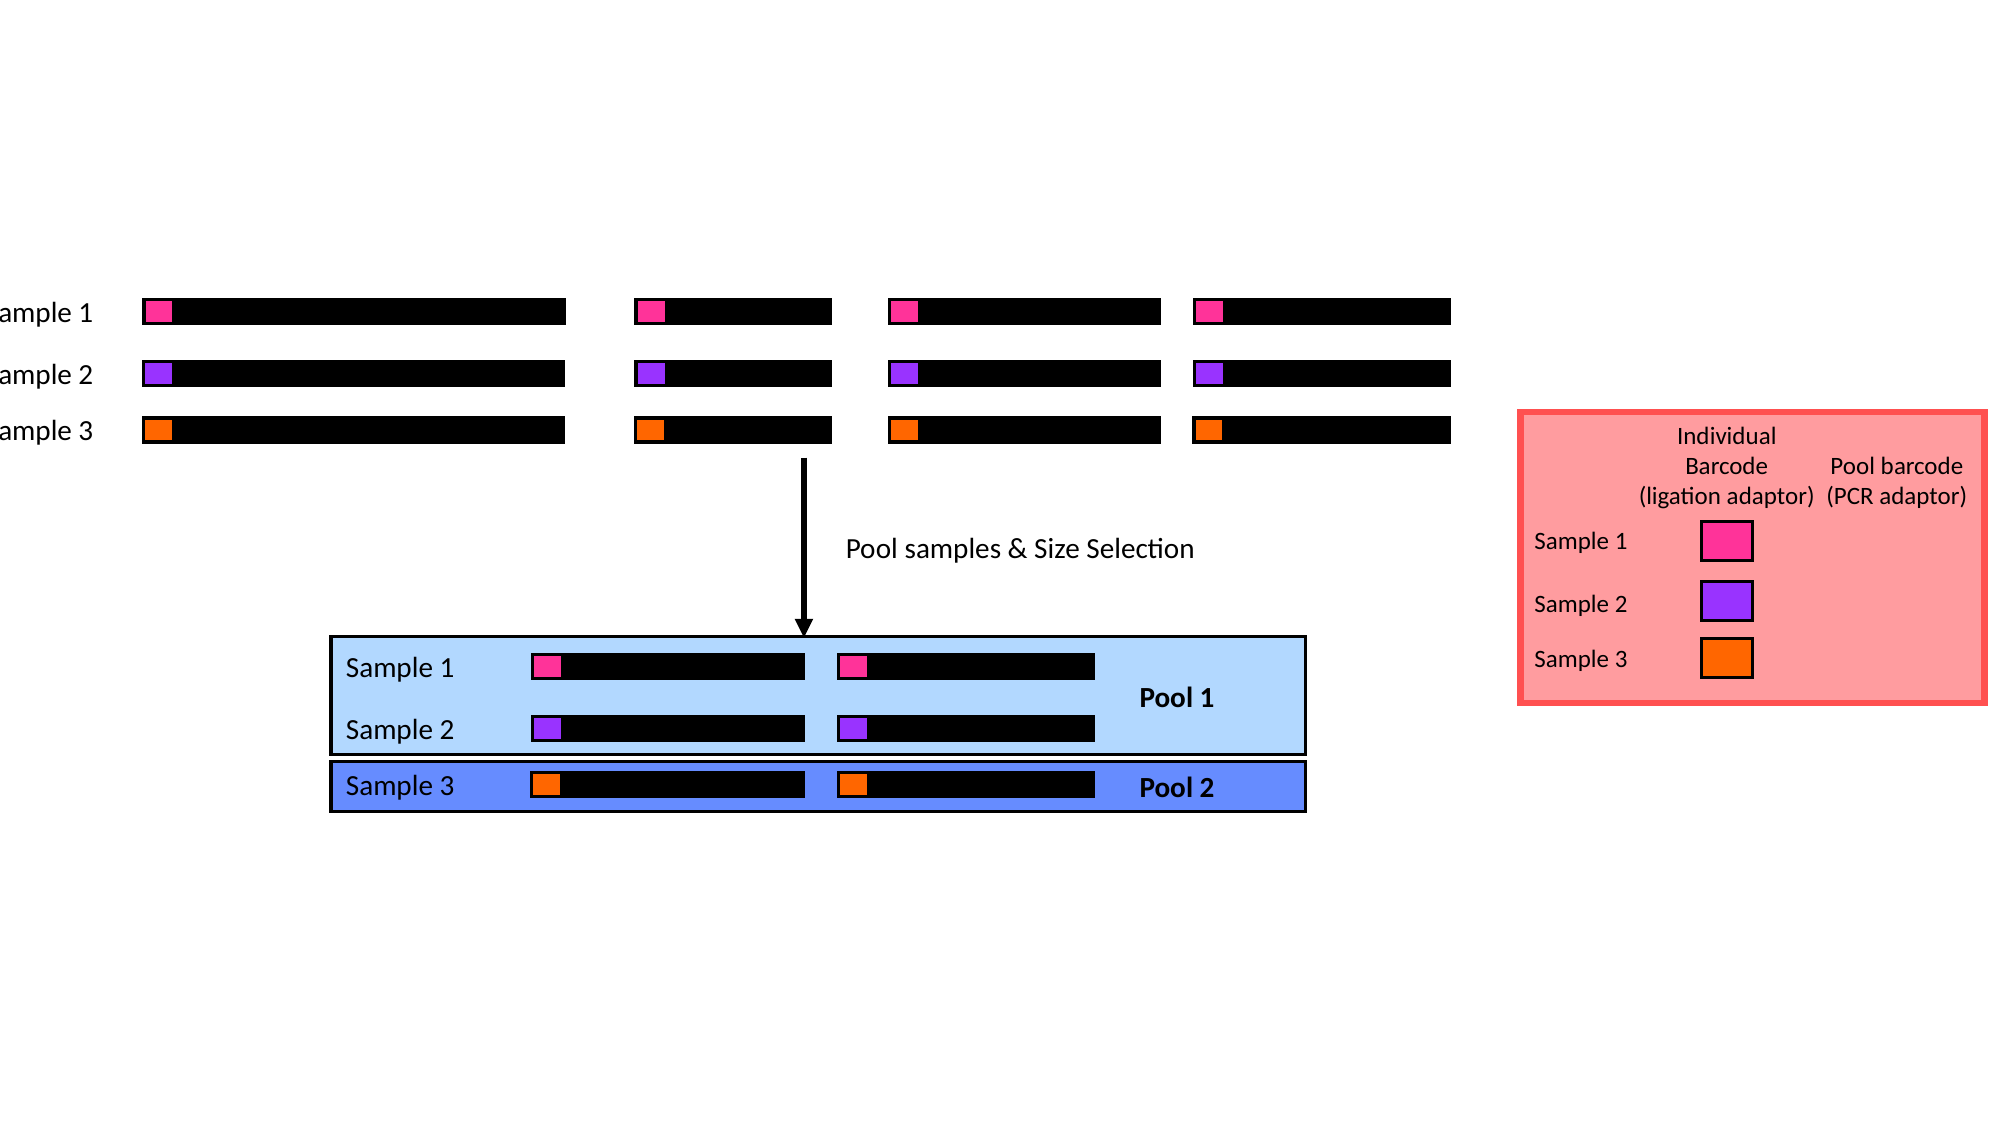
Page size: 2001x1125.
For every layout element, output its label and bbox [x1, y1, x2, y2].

text_box [0, 263, 2000, 862]
